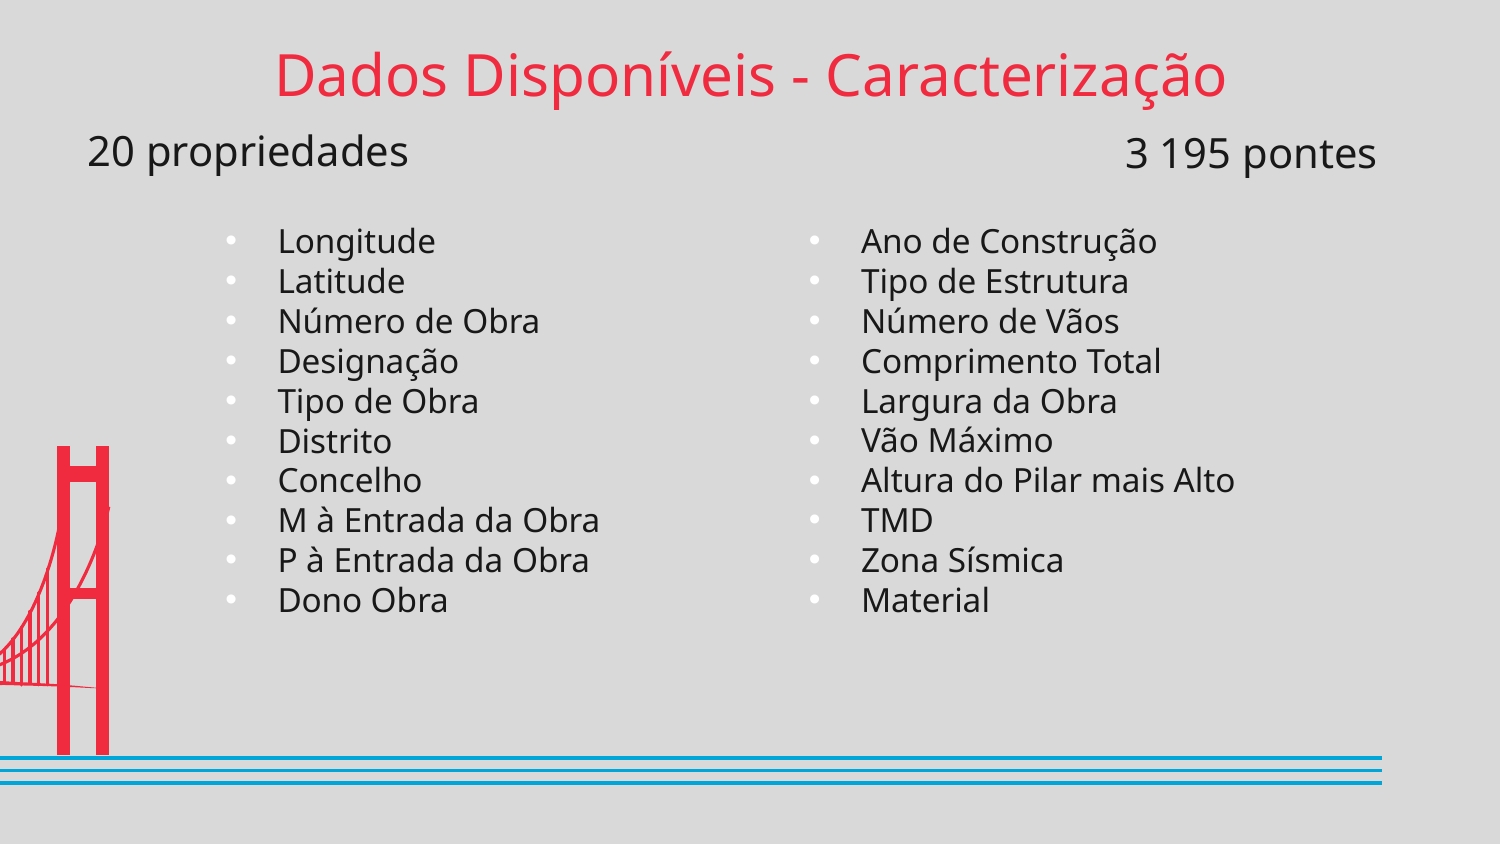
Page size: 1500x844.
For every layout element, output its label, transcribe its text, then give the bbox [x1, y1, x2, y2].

title Dados Disponíveis - Caracterização [119, 20, 1384, 115]
text_box Ano de Construção Tipo de Estrutura Número de Vãos Comprimento Total Largura da Obra Vão Máximo Altura do Pilar mais Alto TMD Zona Sísmica Material [770, 205, 1267, 743]
subtitle Longitude Latitude Número de Obra Designação Tipo de Obra Distrito Concelho M à Entrada da Obra P à Entrada da Obra Dono Obra [187, 205, 634, 743]
text_box 3 195 pontes [1052, 116, 1451, 187]
title 20 propriedades [49, 114, 448, 185]
